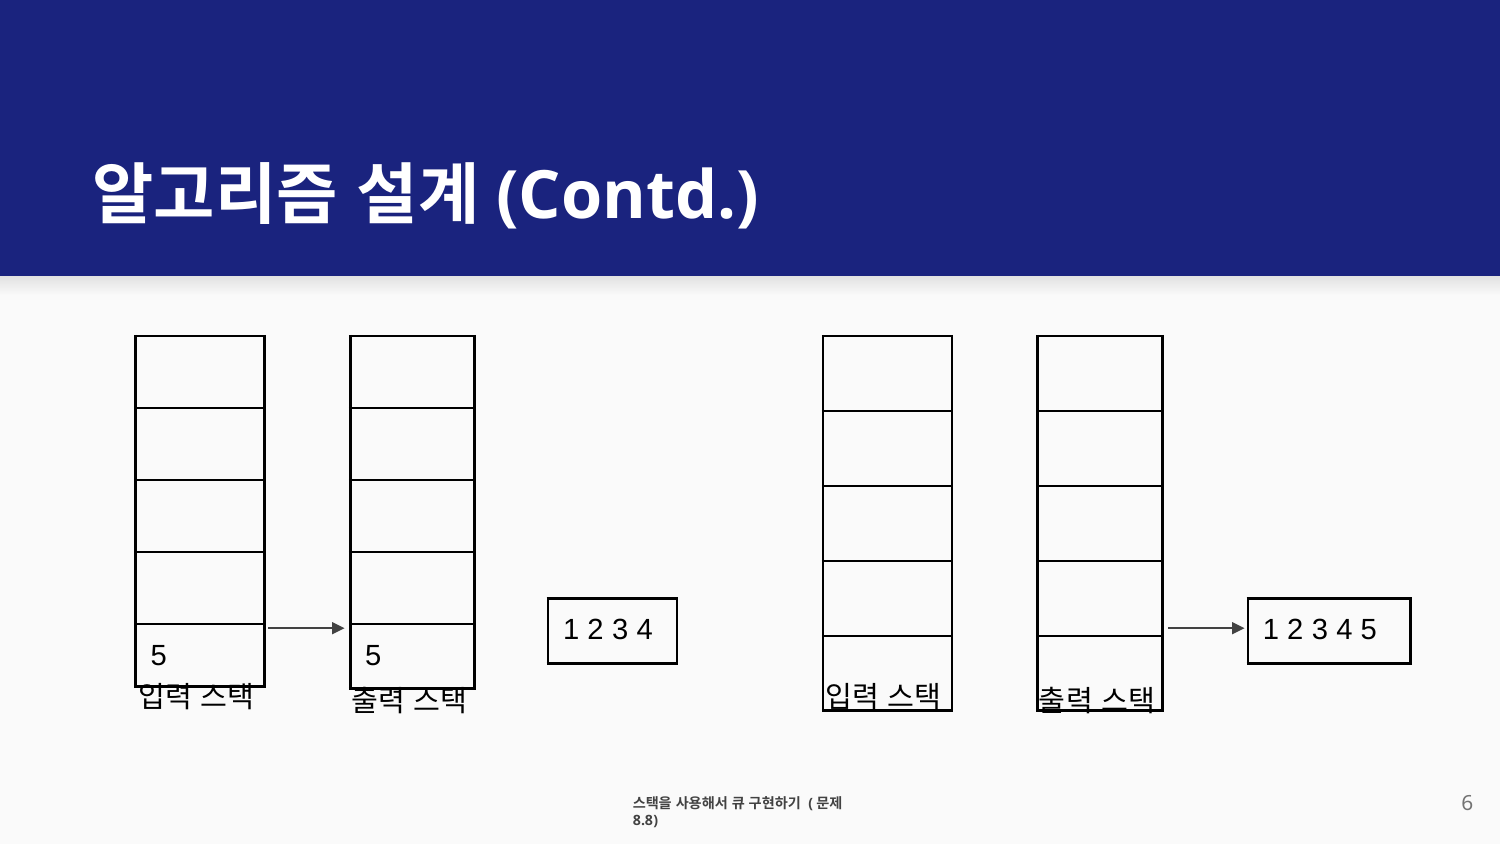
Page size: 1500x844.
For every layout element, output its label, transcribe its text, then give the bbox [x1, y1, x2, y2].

table_cell [137, 409, 263, 479]
table_cell [824, 487, 951, 560]
table_cell [352, 409, 473, 479]
table_header [824, 337, 951, 410]
table_cell [1039, 562, 1161, 635]
table_cell [1039, 487, 1161, 560]
text_box 출력 스택 [1023, 666, 1294, 732]
table_cell [352, 481, 473, 551]
table_header [137, 337, 263, 407]
table_cell [137, 481, 263, 551]
table_cell [352, 553, 473, 623]
text_box 입력 스택 [123, 663, 393, 729]
table_cell [824, 412, 951, 485]
table_header [352, 337, 473, 407]
table_header 1 2 3 4 5 [1249, 600, 1409, 662]
table_cell 5 [352, 625, 473, 666]
title 스택을 사용해서 큐 구현하기 (문제 8.8) [617, 797, 883, 844]
table_header [1039, 337, 1161, 410]
title 알고리즘 설계(Contd.) [77, 121, 1427, 248]
slide_number ‹#› [1398, 770, 1489, 835]
table_cell 5 [137, 625, 263, 663]
text_box 입력 스택 [810, 663, 1081, 729]
table_cell [1039, 412, 1161, 485]
table_cell [824, 562, 951, 635]
table_cell [1039, 637, 1161, 666]
text_box 출력 스택 [336, 666, 607, 732]
table_header 1 2 3 4 [549, 600, 676, 662]
table_cell [137, 553, 263, 623]
table_cell [824, 637, 951, 663]
